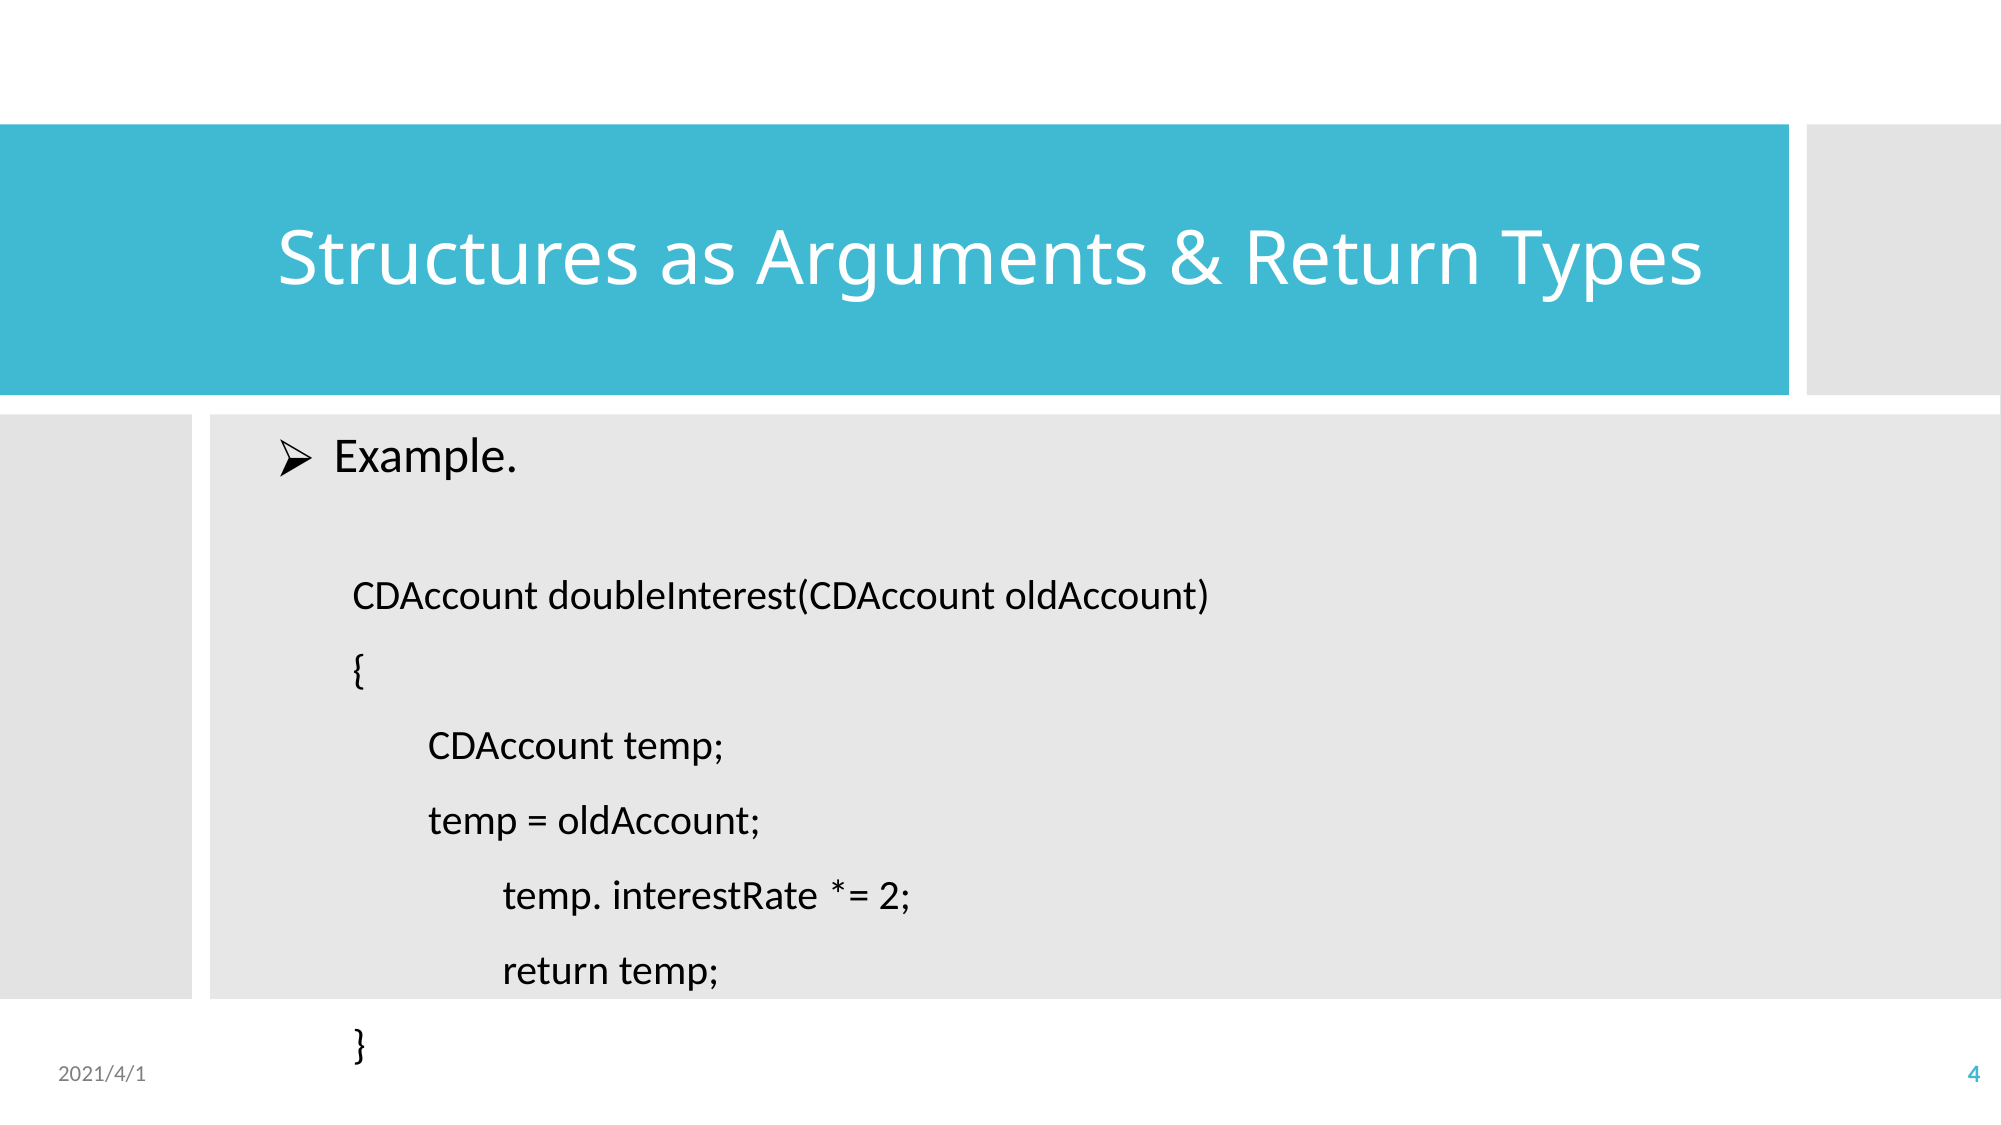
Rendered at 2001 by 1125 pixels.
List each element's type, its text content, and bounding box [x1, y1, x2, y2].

title Structures as Arguments & Return Types [262, 178, 1737, 343]
text_box Example. CDAccount doubleInterest(CDAccount oldAccount) { CDAccount temp; temp = oldAccount; temp. interestRate *= 2; return temp; } [262, 415, 1737, 1076]
slide_number 4 [1744, 1042, 1996, 1103]
text_box [0, 414, 192, 999]
text_box [0, 124, 1789, 396]
text_box [1806, 124, 2000, 396]
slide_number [43, 1042, 493, 1103]
text_box [0, 0, 2000, 1125]
text_box [209, 414, 2000, 999]
